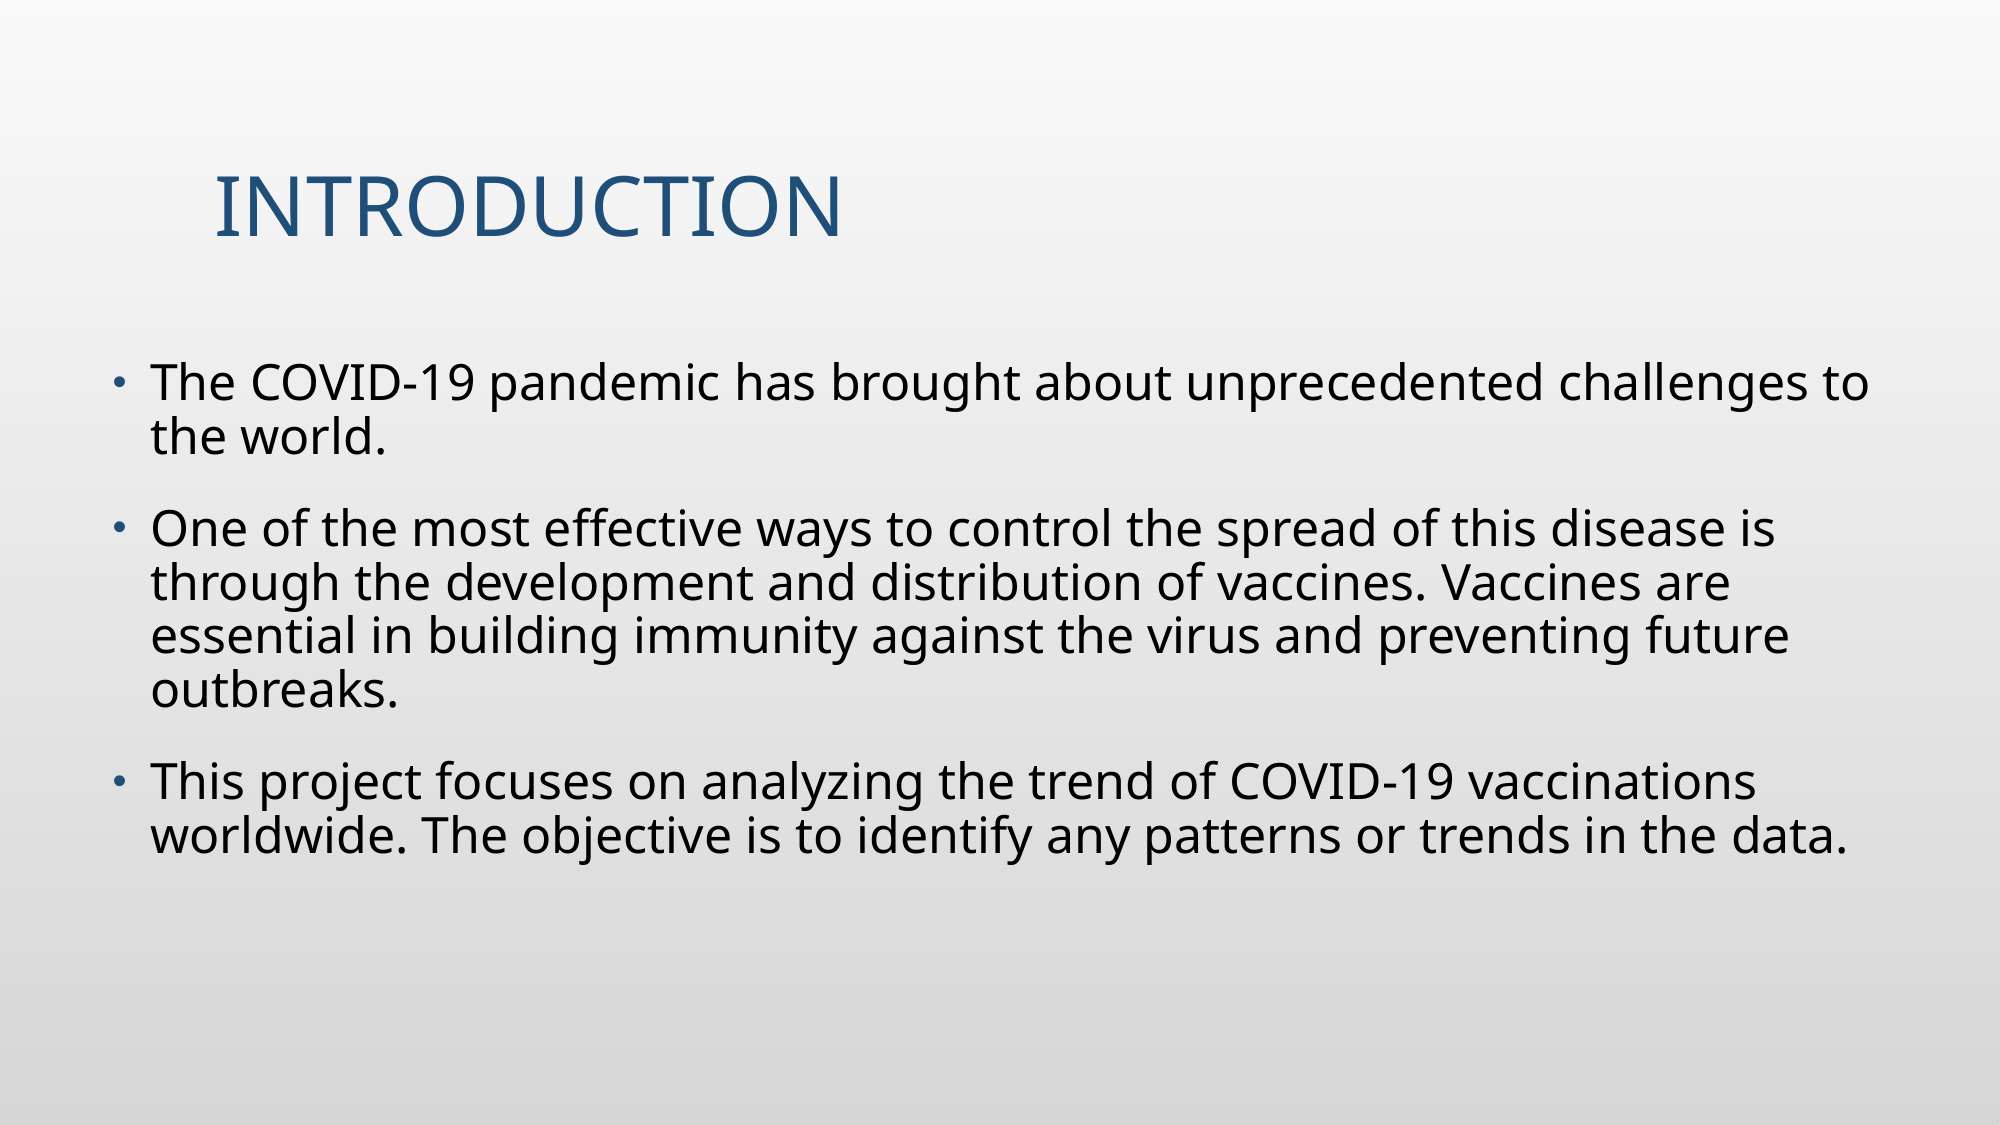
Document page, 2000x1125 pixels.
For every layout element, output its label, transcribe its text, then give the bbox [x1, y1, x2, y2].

title Introduction [199, 45, 1800, 263]
list The COVID-19 pandemic has brought about unprecedented challenges to the world. One of the most effective ways to control the spread of this disease is through the development and distribution of vaccines. Vaccines are essential in building immunity against the virus and preventing future outbreaks. This project focuses on analyzing the trend of COVID-19 vaccinations worldwide. The objective is to identify any patterns or trends in the data. [90, 349, 1910, 1013]
